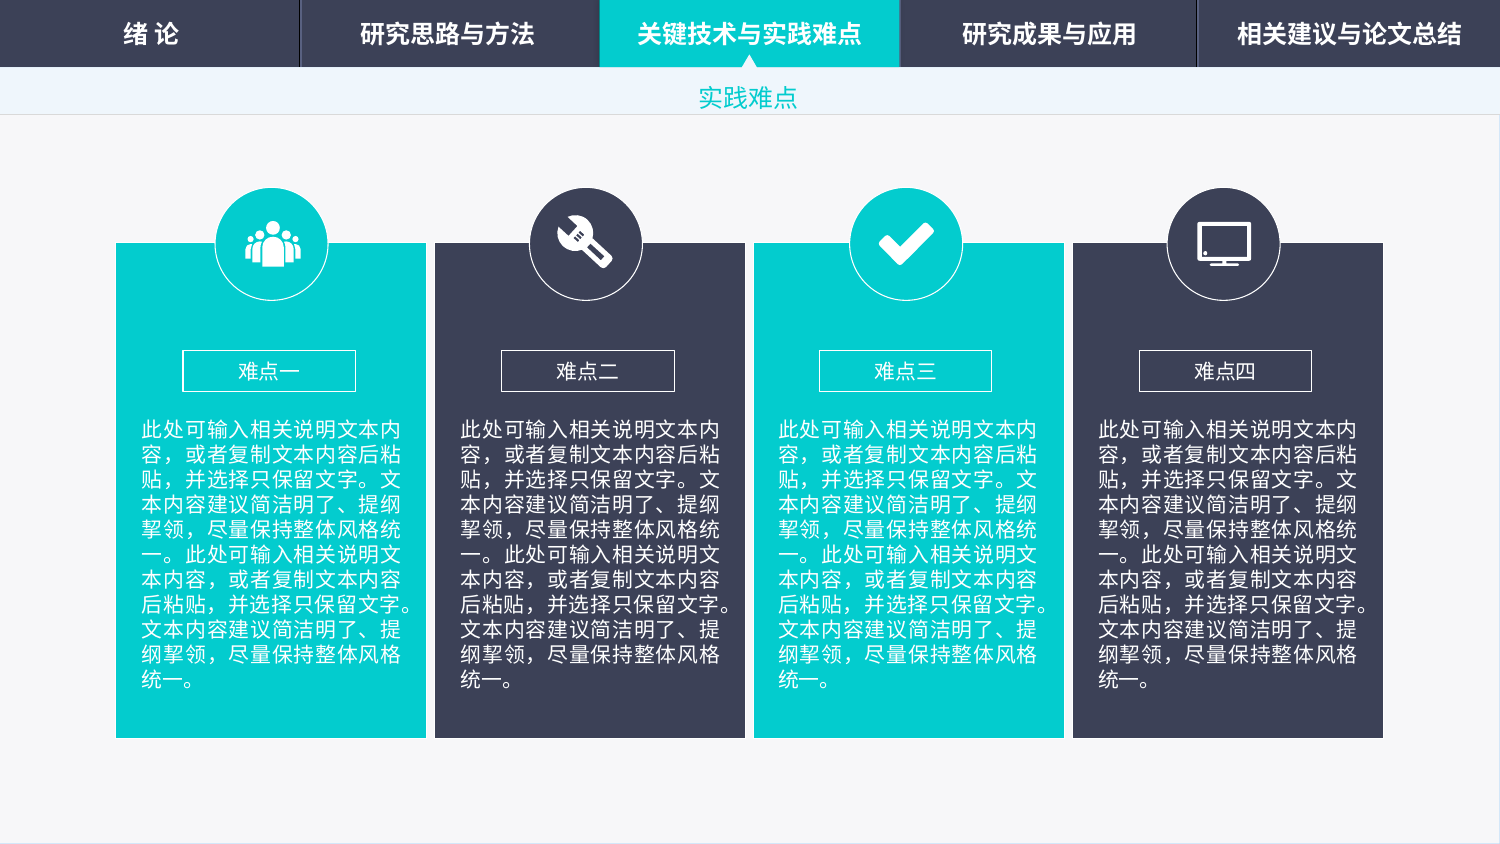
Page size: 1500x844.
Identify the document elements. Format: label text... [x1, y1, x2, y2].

text_box [281, 230, 291, 240]
text_box [434, 242, 746, 739]
text_box 难点四 [1137, 349, 1314, 393]
text_box [266, 220, 280, 235]
text_box 难点二 [500, 349, 676, 393]
text_box 研究思路与方法 [297, 9, 599, 59]
text_box [1197, 221, 1252, 266]
text_box [245, 236, 301, 267]
text_box 关键技术与实践难点 [599, 9, 899, 59]
text_box [878, 222, 934, 266]
text_box 相关建议与论文总结 [1199, 9, 1500, 59]
text_box 实践难点 [683, 59, 814, 120]
text_box 此处可输入相关说明文本内容，或者复制文本内容后粘贴，并选择只保留文字。文本内容建议简洁明了、提纲挈领，尽量保持整体风格统一。此处可输入相关说明文本内容，或者复制文本内容后粘贴，并选择只保留文字。文本内容建议简洁明了、提纲挈领，尽量保持整体风格统一。 [141, 416, 402, 692]
text_box [215, 187, 329, 301]
text_box 此处可输入相关说明文本内容，或者复制文本内容后粘贴，并选择只保留文字。文本内容建议简洁明了、提纲挈领，尽量保持整体风格统一。此处可输入相关说明文本内容，或者复制文本内容后粘贴，并选择只保留文字。文本内容建议简洁明了、提纲挈领，尽量保持整体风格统一。 [460, 416, 721, 692]
text_box 难点一 [181, 349, 358, 393]
text_box [115, 242, 427, 739]
text_box [255, 230, 265, 240]
text_box 此处可输入相关说明文本内容，或者复制文本内容后粘贴，并选择只保留文字。文本内容建议简洁明了、提纲挈领，尽量保持整体风格统一。此处可输入相关说明文本内容，或者复制文本内容后粘贴，并选择只保留文字。文本内容建议简洁明了、提纲挈领，尽量保持整体风格统一。 [1098, 416, 1358, 692]
text_box [1072, 242, 1384, 739]
text_box 难点三 [817, 349, 994, 393]
text_box 研究成果与应用 [899, 9, 1199, 59]
text_box 绪 论 [0, 9, 297, 59]
text_box [247, 235, 254, 243]
text_box 此处可输入相关说明文本内容，或者复制文本内容后粘贴，并选择只保留文字。文本内容建议简洁明了、提纲挈领，尽量保持整体风格统一。此处可输入相关说明文本内容，或者复制文本内容后粘贴，并选择只保留文字。文本内容建议简洁明了、提纲挈领，尽量保持整体风格统一。 [778, 416, 1038, 692]
text_box [849, 187, 963, 301]
text_box [1167, 187, 1281, 301]
text_box [292, 235, 299, 243]
text_box [753, 242, 1065, 739]
text_box [529, 187, 643, 301]
text_box [557, 215, 613, 269]
